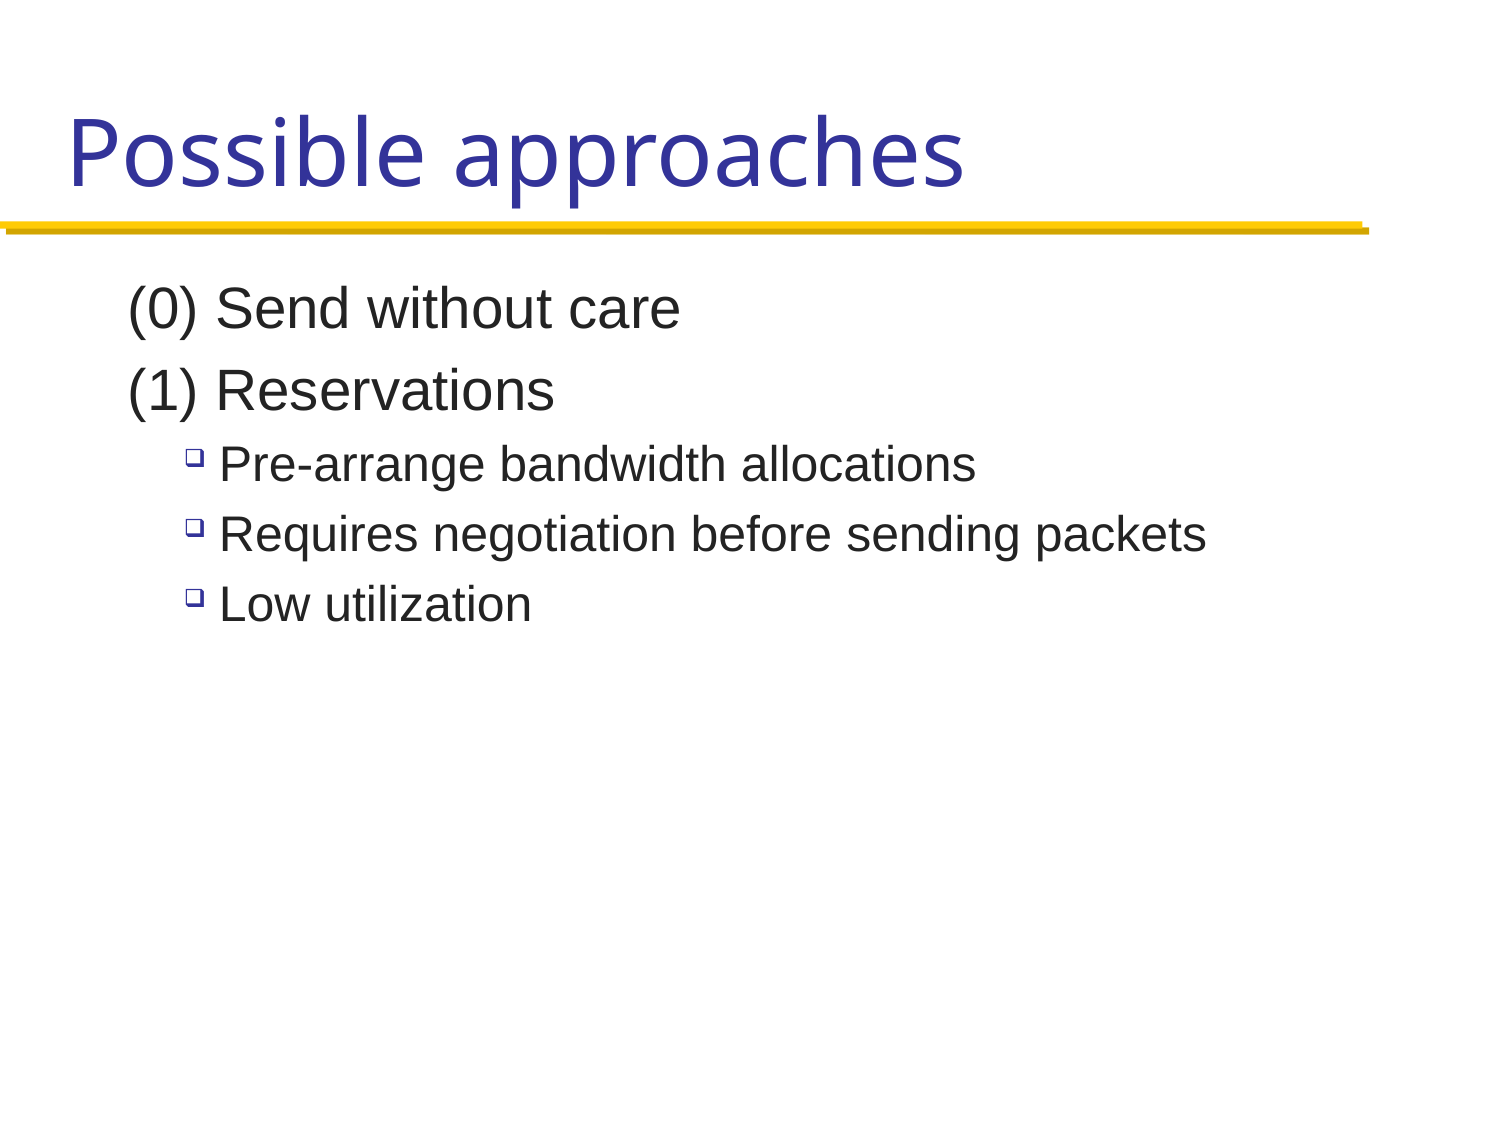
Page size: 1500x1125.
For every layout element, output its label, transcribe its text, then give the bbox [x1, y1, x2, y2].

title Possible approaches [49, 24, 1451, 213]
list (0) Send without care (1) Reservations Pre-arrange bandwidth allocations Requires negotiation before sending packets Low utilization [112, 262, 1413, 988]
